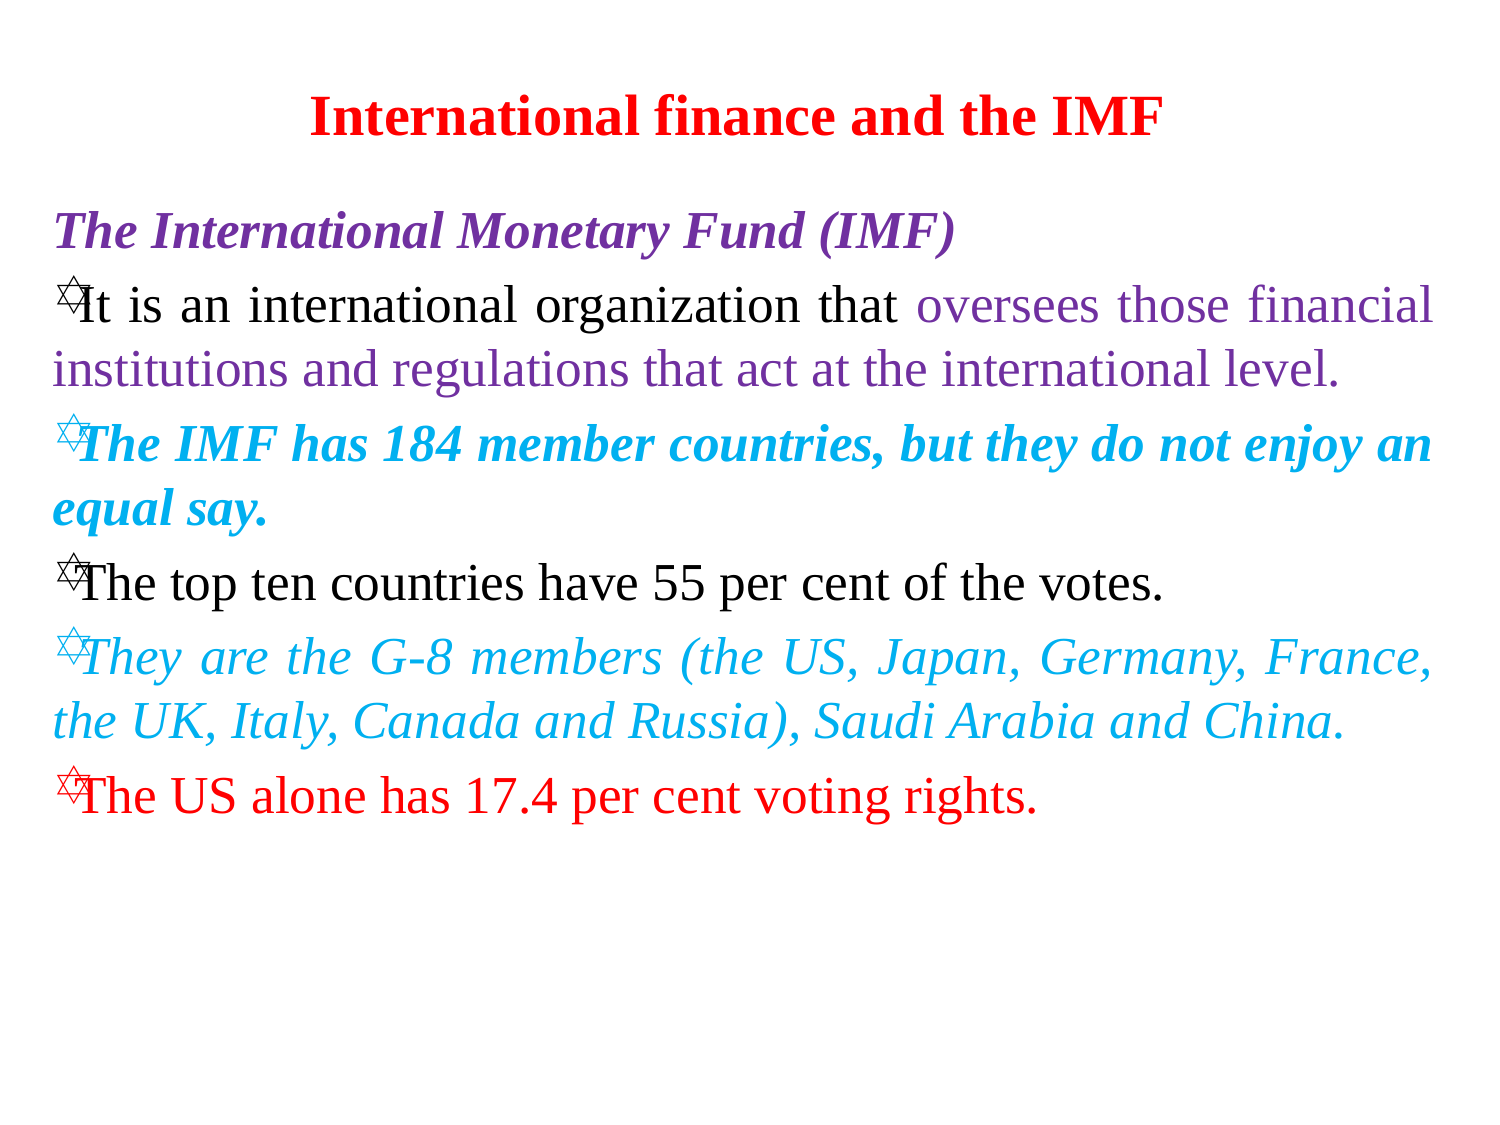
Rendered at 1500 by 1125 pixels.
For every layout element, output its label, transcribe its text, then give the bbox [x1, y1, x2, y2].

title International finance and the IMF [37, 62, 1450, 163]
subtitle The International Monetary Fund (IMF) It is an international organization that oversees those financial institutions and regulations that act at the international level. The IMF has 184 member countries, but they do not enjoy an equal say. The top ten countries have 55 per cent of the votes. They are the G-8 members (the US, Japan, Germany, France, the UK, Italy, Canada and Russia), Saudi Arabia and China. The US alone has 17.4 per cent voting rights. [37, 187, 1450, 1075]
